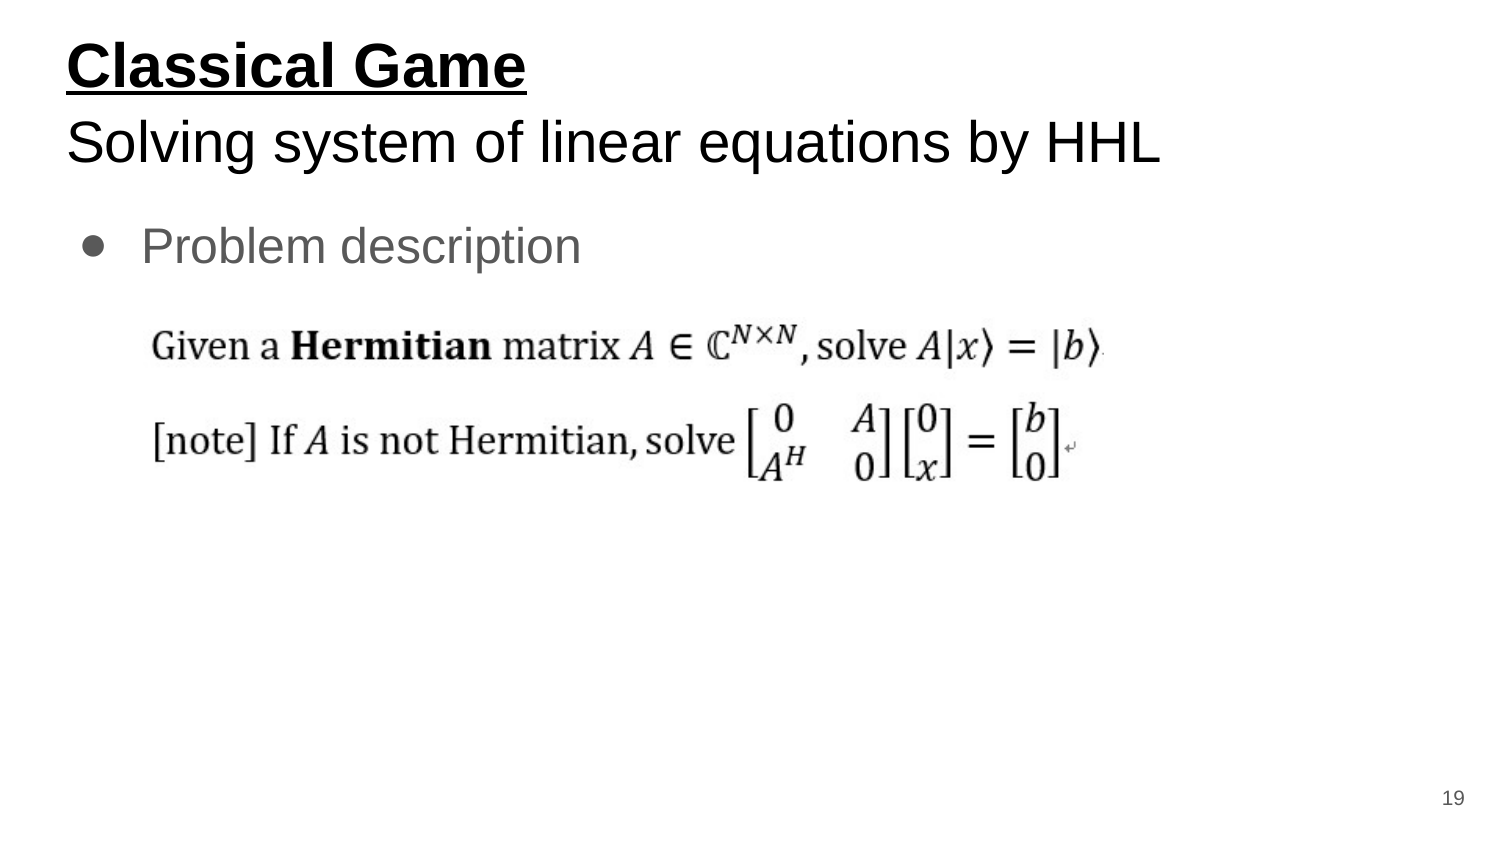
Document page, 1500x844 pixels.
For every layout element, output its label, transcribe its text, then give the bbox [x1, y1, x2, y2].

picture [143, 317, 1104, 489]
title Classical Game Solving system of linear equations by HHL [51, 10, 1449, 182]
list Problem description [51, 189, 1449, 750]
slide_number ‹#› [1389, 764, 1480, 830]
